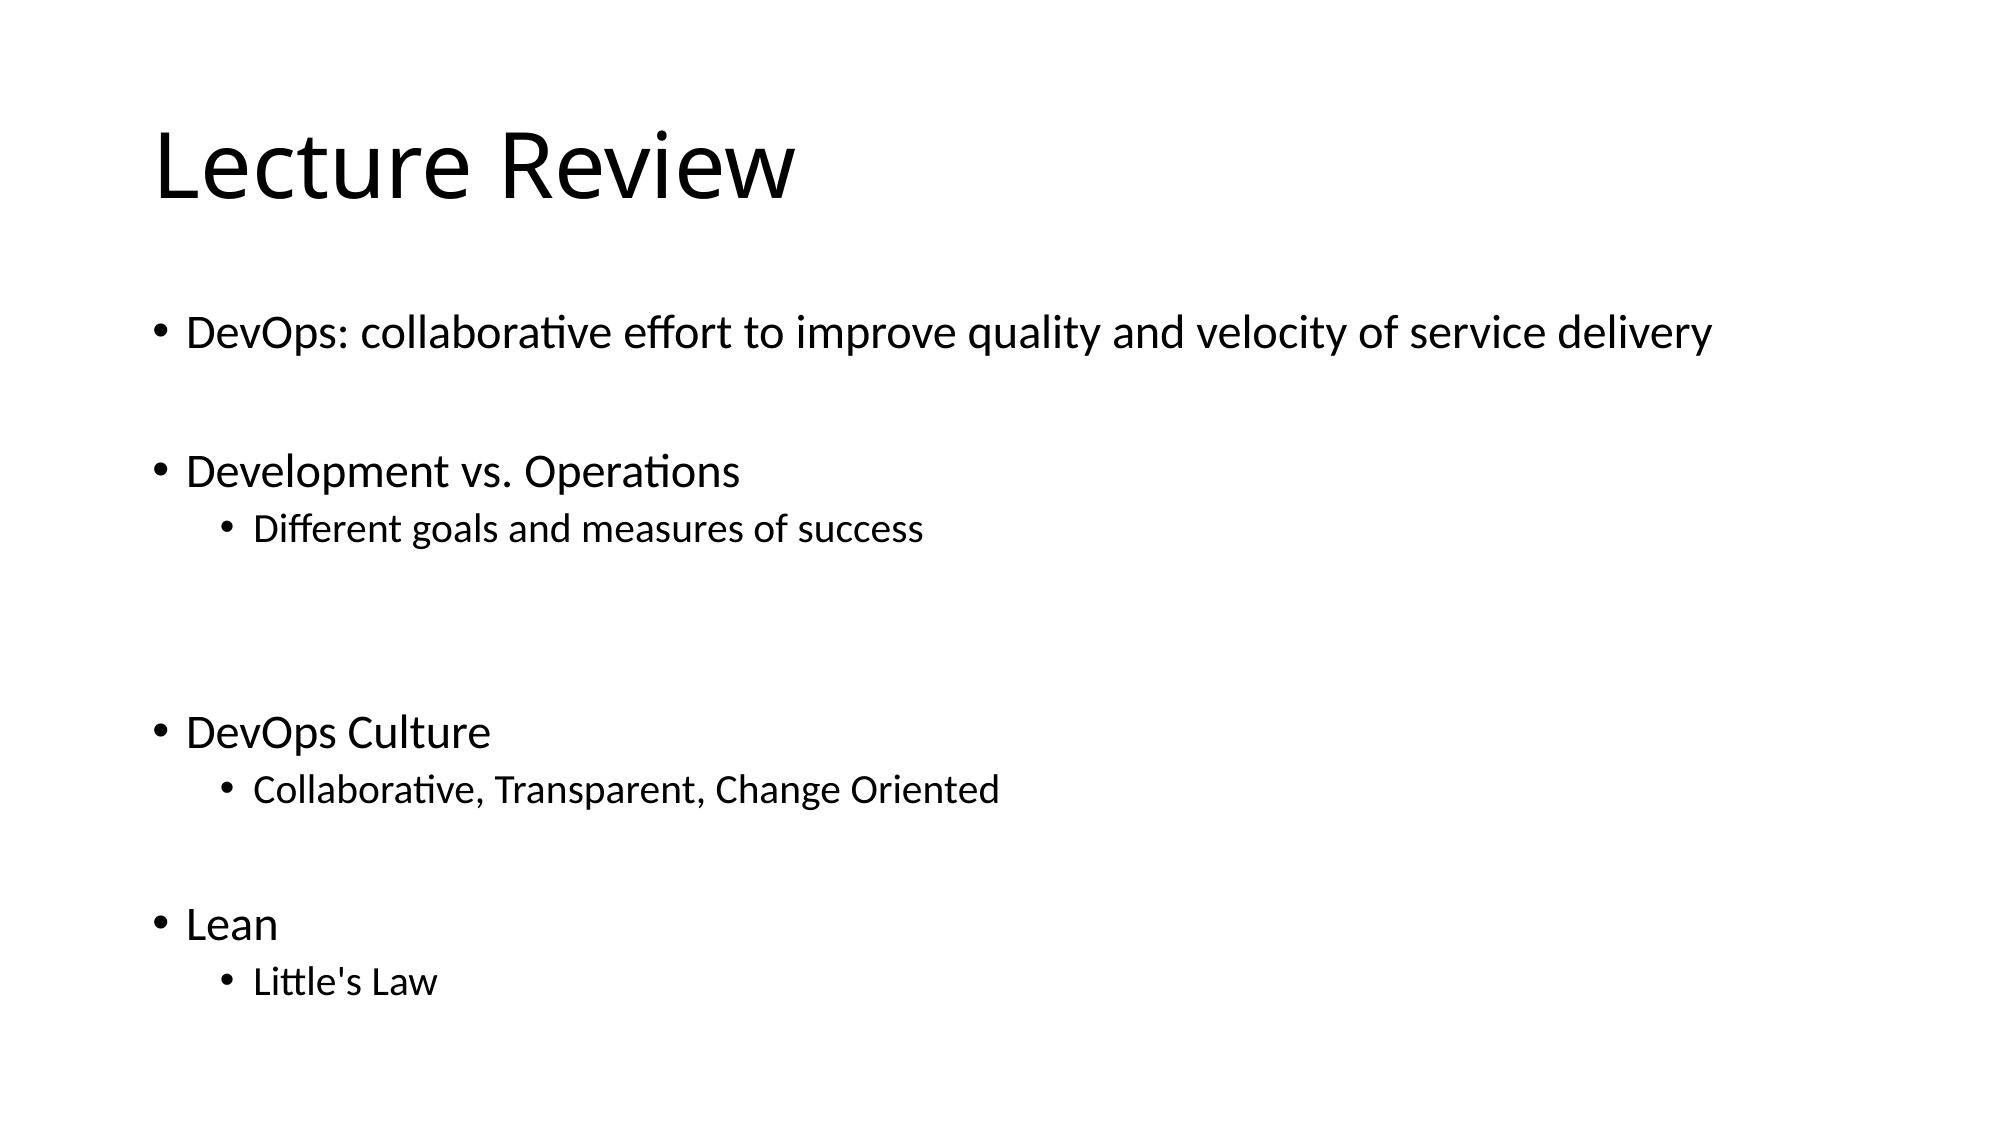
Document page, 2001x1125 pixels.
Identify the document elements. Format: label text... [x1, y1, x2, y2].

list DevOps: collaborative effort to improve quality and velocity of service delivery Development vs. Operations Different goals and measures of success DevOps Culture Collaborative, Transparent, Change Oriented Lean Little's Law [137, 299, 1863, 1014]
title Lecture Review [137, 59, 1863, 278]
